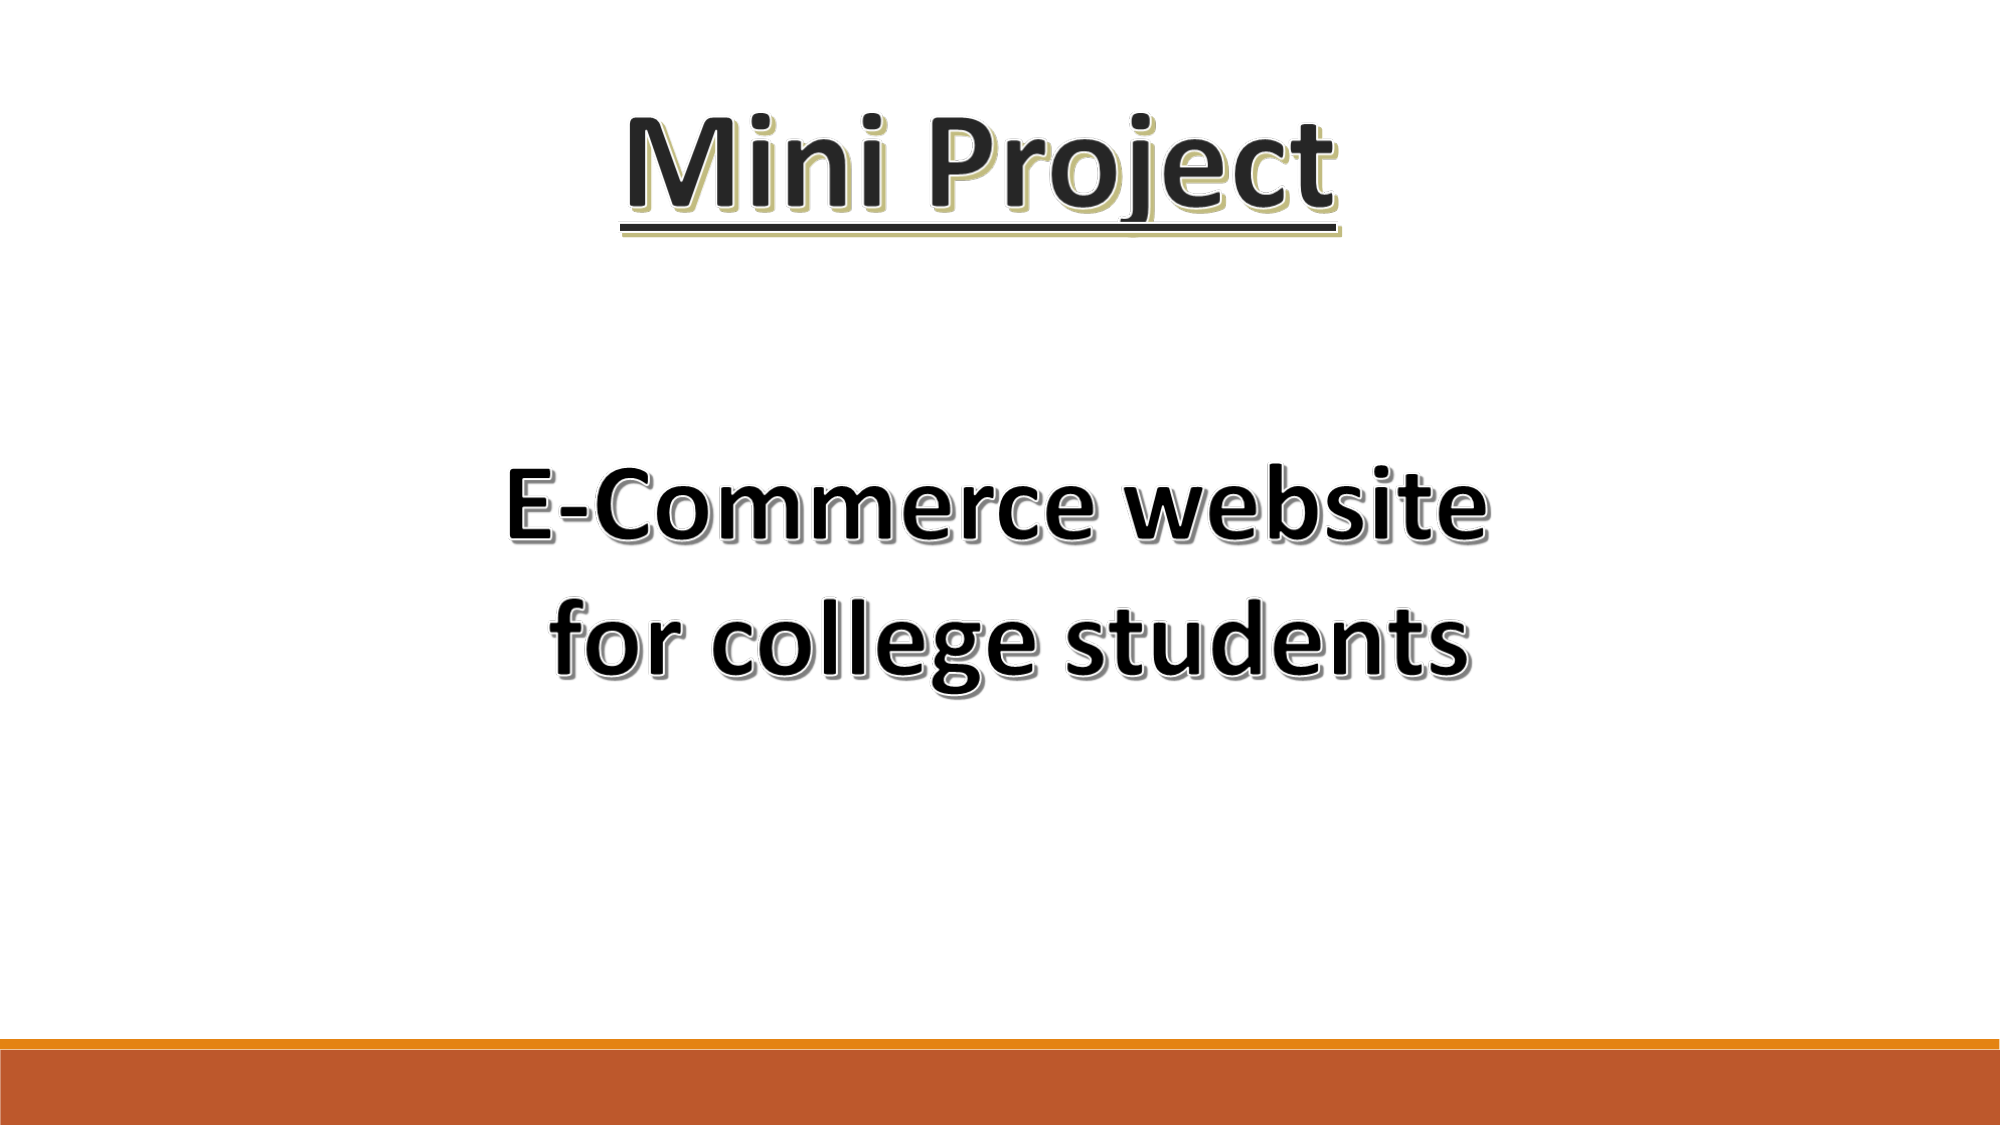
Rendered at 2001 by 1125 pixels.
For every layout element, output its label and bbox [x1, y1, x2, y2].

picture [618, 109, 1344, 238]
picture [506, 461, 1494, 703]
